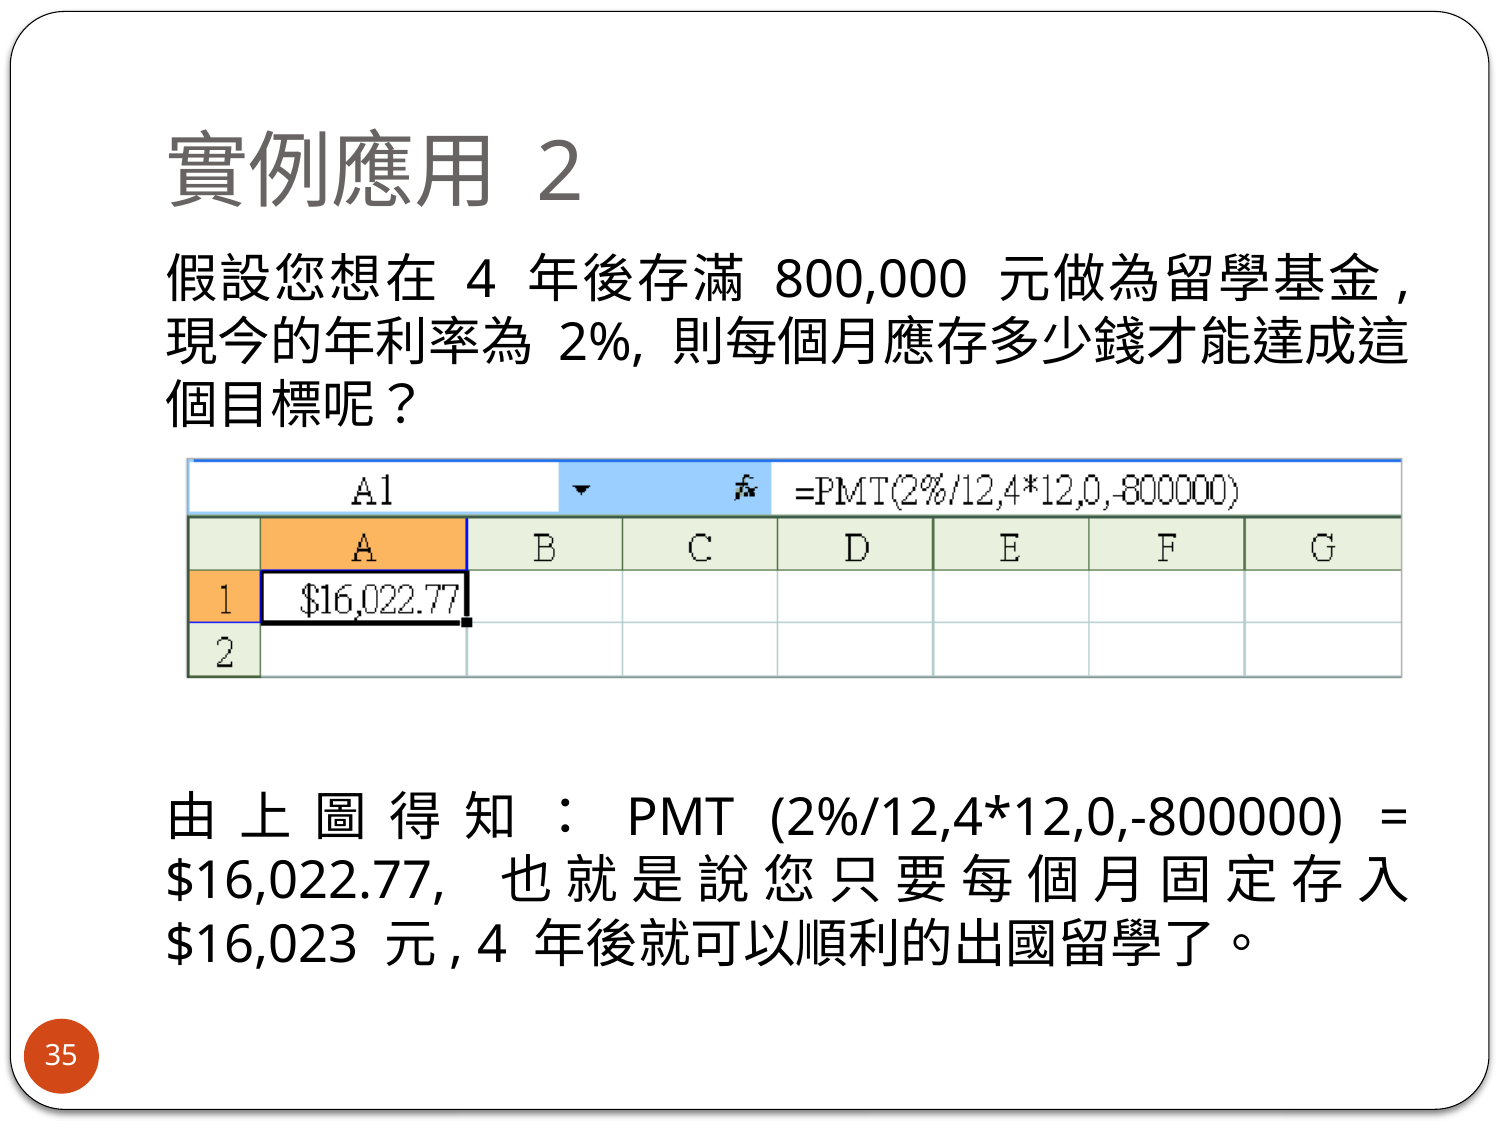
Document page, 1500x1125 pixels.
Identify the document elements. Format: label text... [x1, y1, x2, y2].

list 假設您想在 4 年後存滿 800,000 元做為留學基金, 現今的年利率為 2%, 則每個月應存多少錢才能達成這個目標呢？ 由上圖得知：PMT (2%/12,4*12,0,-800000) = $16,022.77, 也就是說您只要每個月固定存入 $16,023 元, 4 年後就可以順利的出國留學了。 [150, 237, 1425, 988]
slide_number 35 [23, 1018, 99, 1094]
picture [182, 454, 1409, 681]
title 實例應用 2 [150, 45, 1425, 233]
